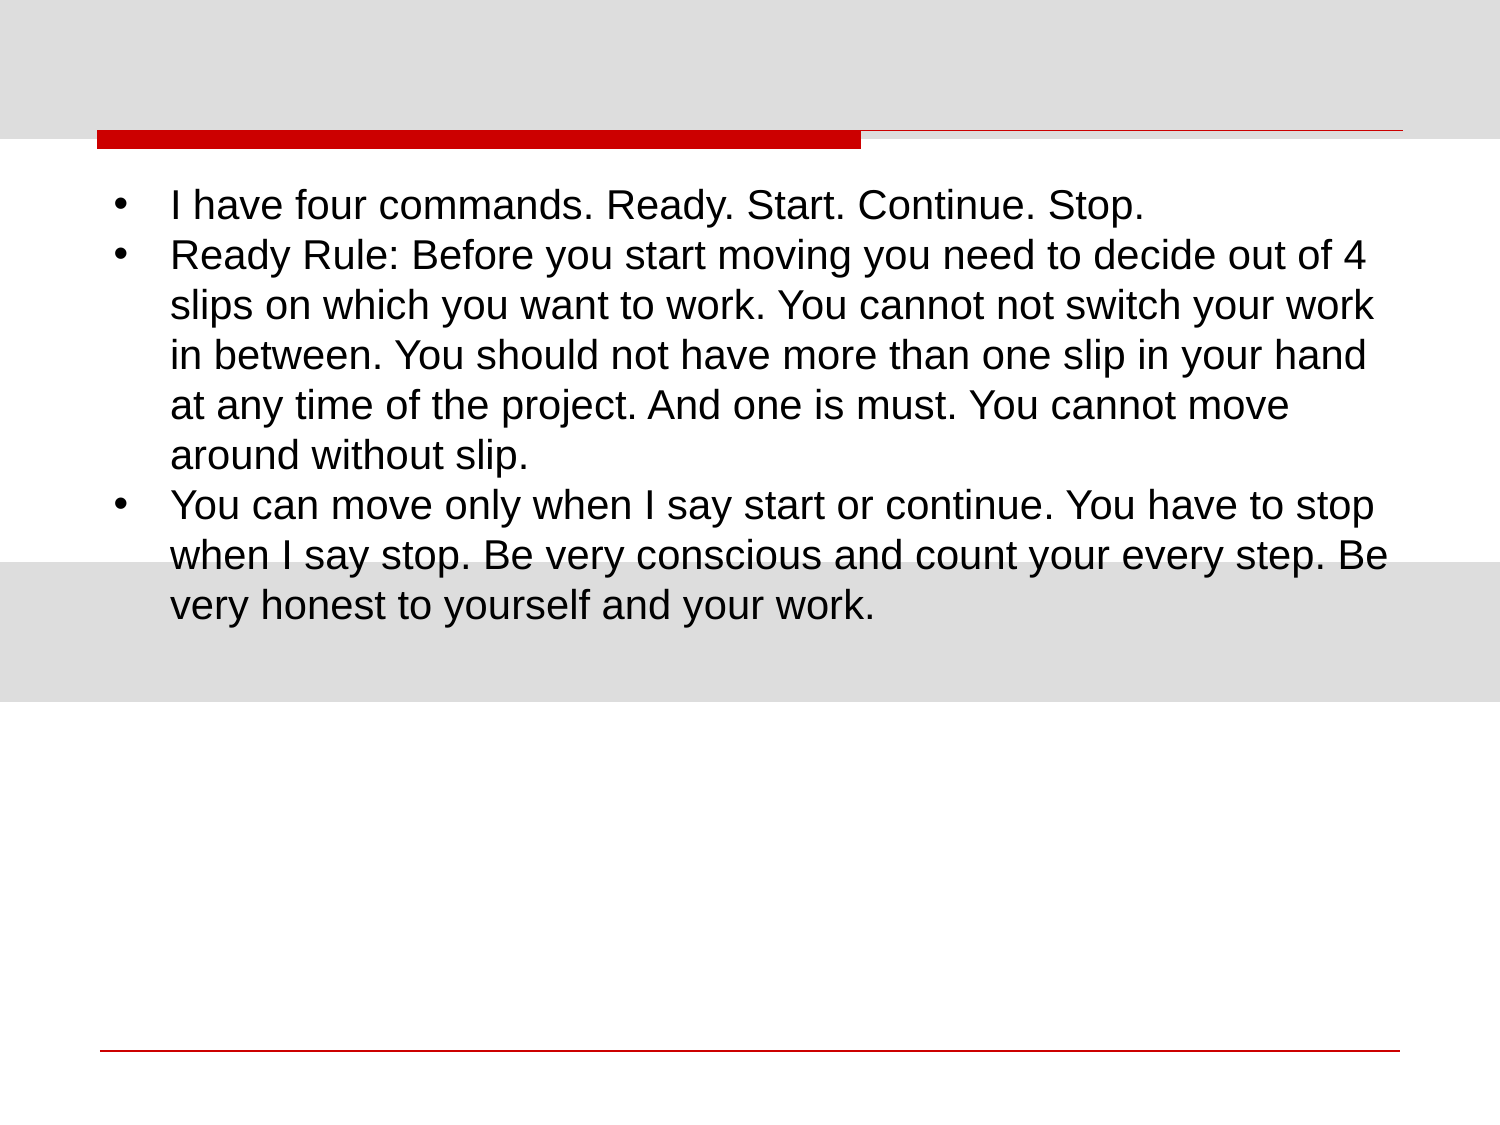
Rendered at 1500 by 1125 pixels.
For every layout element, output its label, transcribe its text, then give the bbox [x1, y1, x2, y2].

picture [0, 0, 1500, 1125]
list I have four commands. Ready. Start. Continue. Stop. Ready Rule: Before you start moving you need to decide out of 4 slips on which you want to work. You cannot not switch your work in between. You should not have more than one slip in your hand at any time of the project. And one is must. You cannot move around without slip. You can move only when I say start or continue. You have to stop when I say stop. Be very conscious and count your every step. Be very honest to yourself and your work. [98, 162, 1417, 1031]
